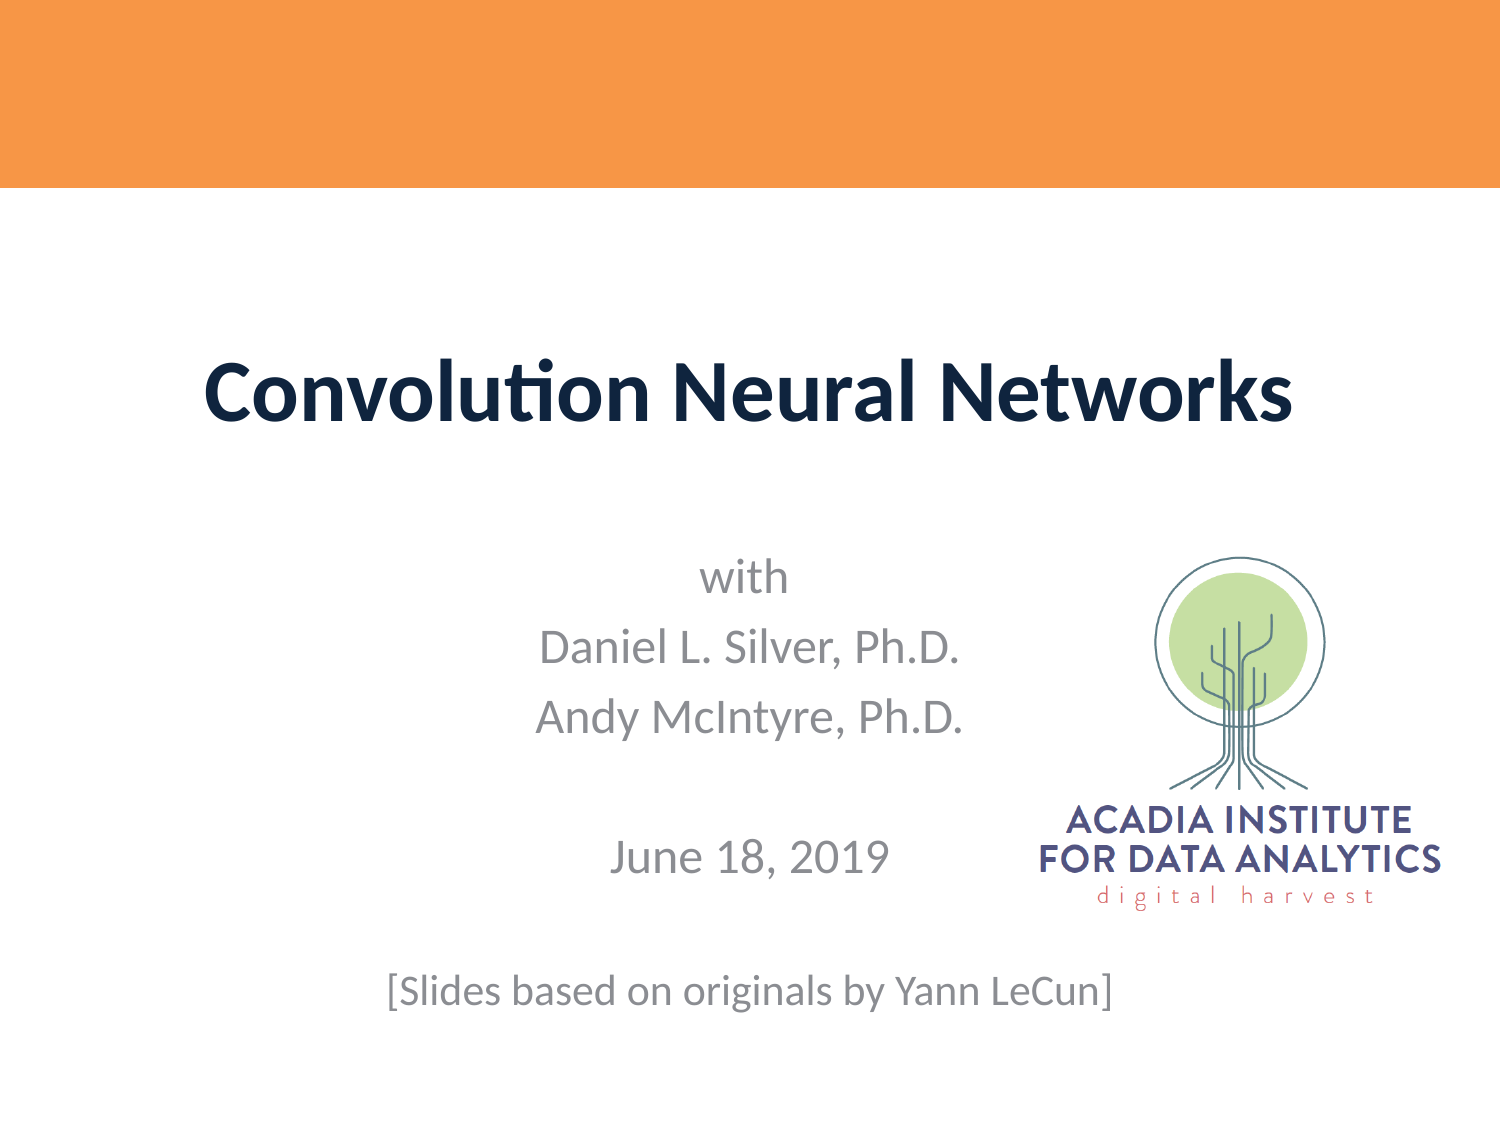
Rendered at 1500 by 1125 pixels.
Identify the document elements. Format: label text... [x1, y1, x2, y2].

subtitle with Daniel L. Silver, Ph.D. Andy McIntyre, Ph.D. June 18, 2019 [Slides based on originals by Yann LeCun] [187, 473, 1313, 677]
picture [1024, 537, 1457, 918]
title Convolution Neural Networks [187, 310, 1313, 462]
